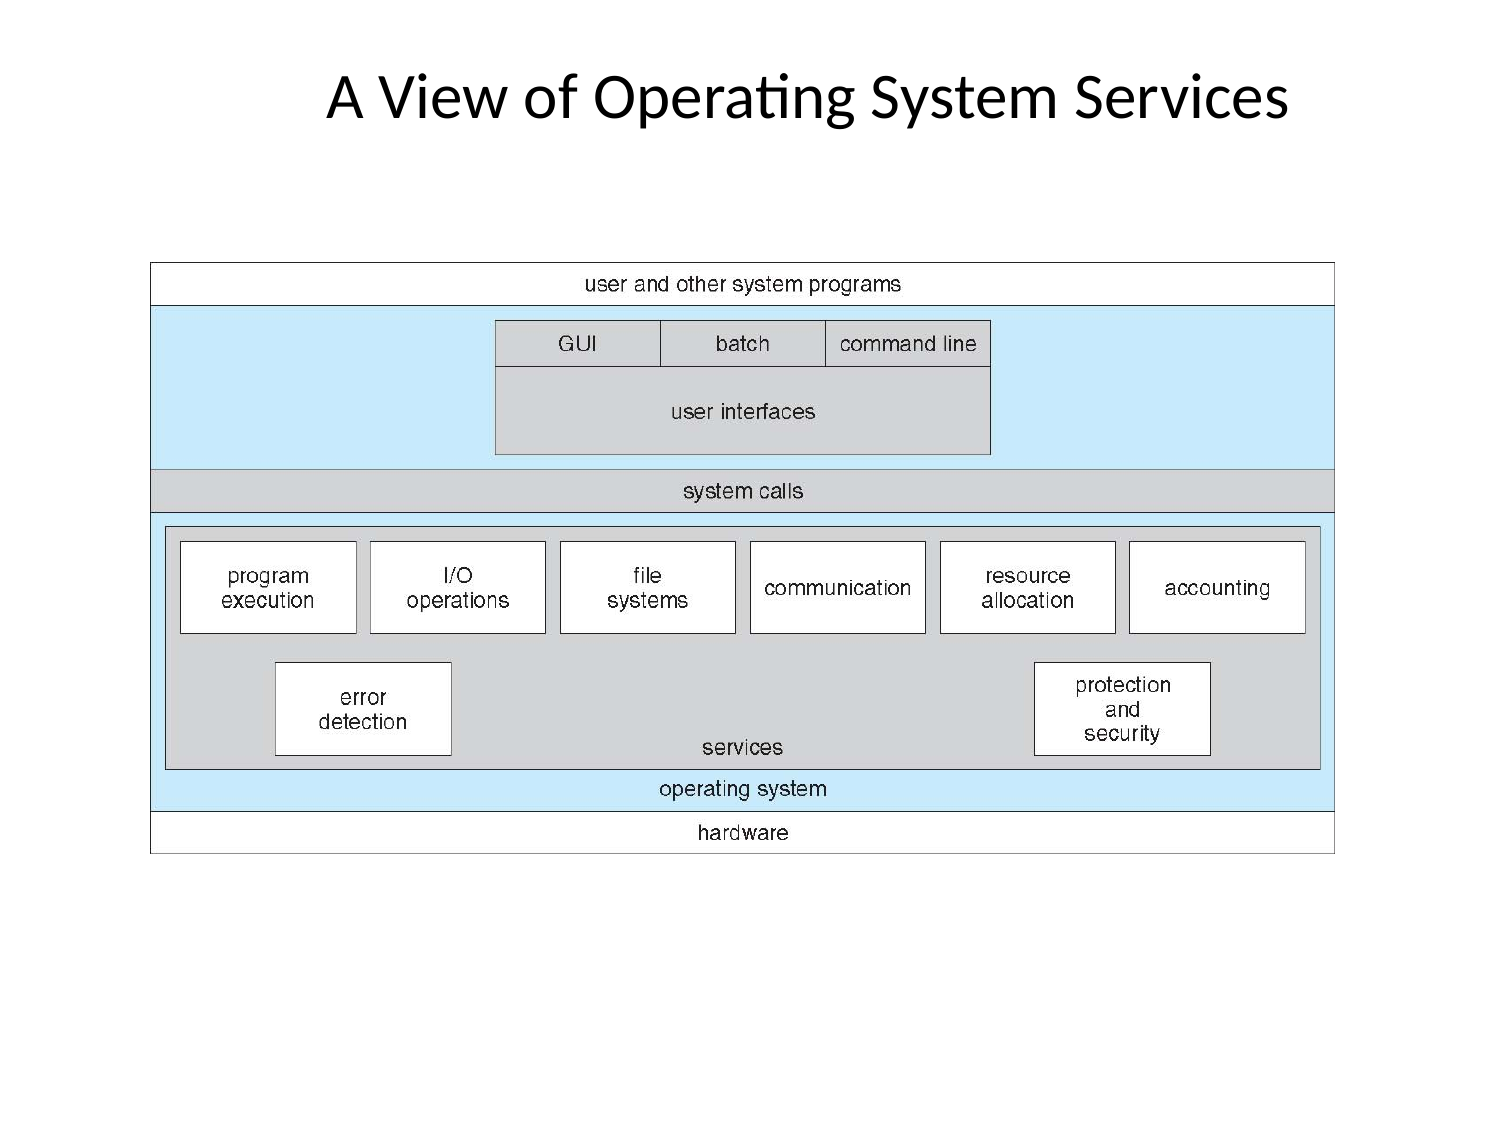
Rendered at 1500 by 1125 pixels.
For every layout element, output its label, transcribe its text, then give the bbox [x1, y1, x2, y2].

picture [150, 262, 1335, 855]
title A View of Operating System Services [133, 45, 1484, 141]
